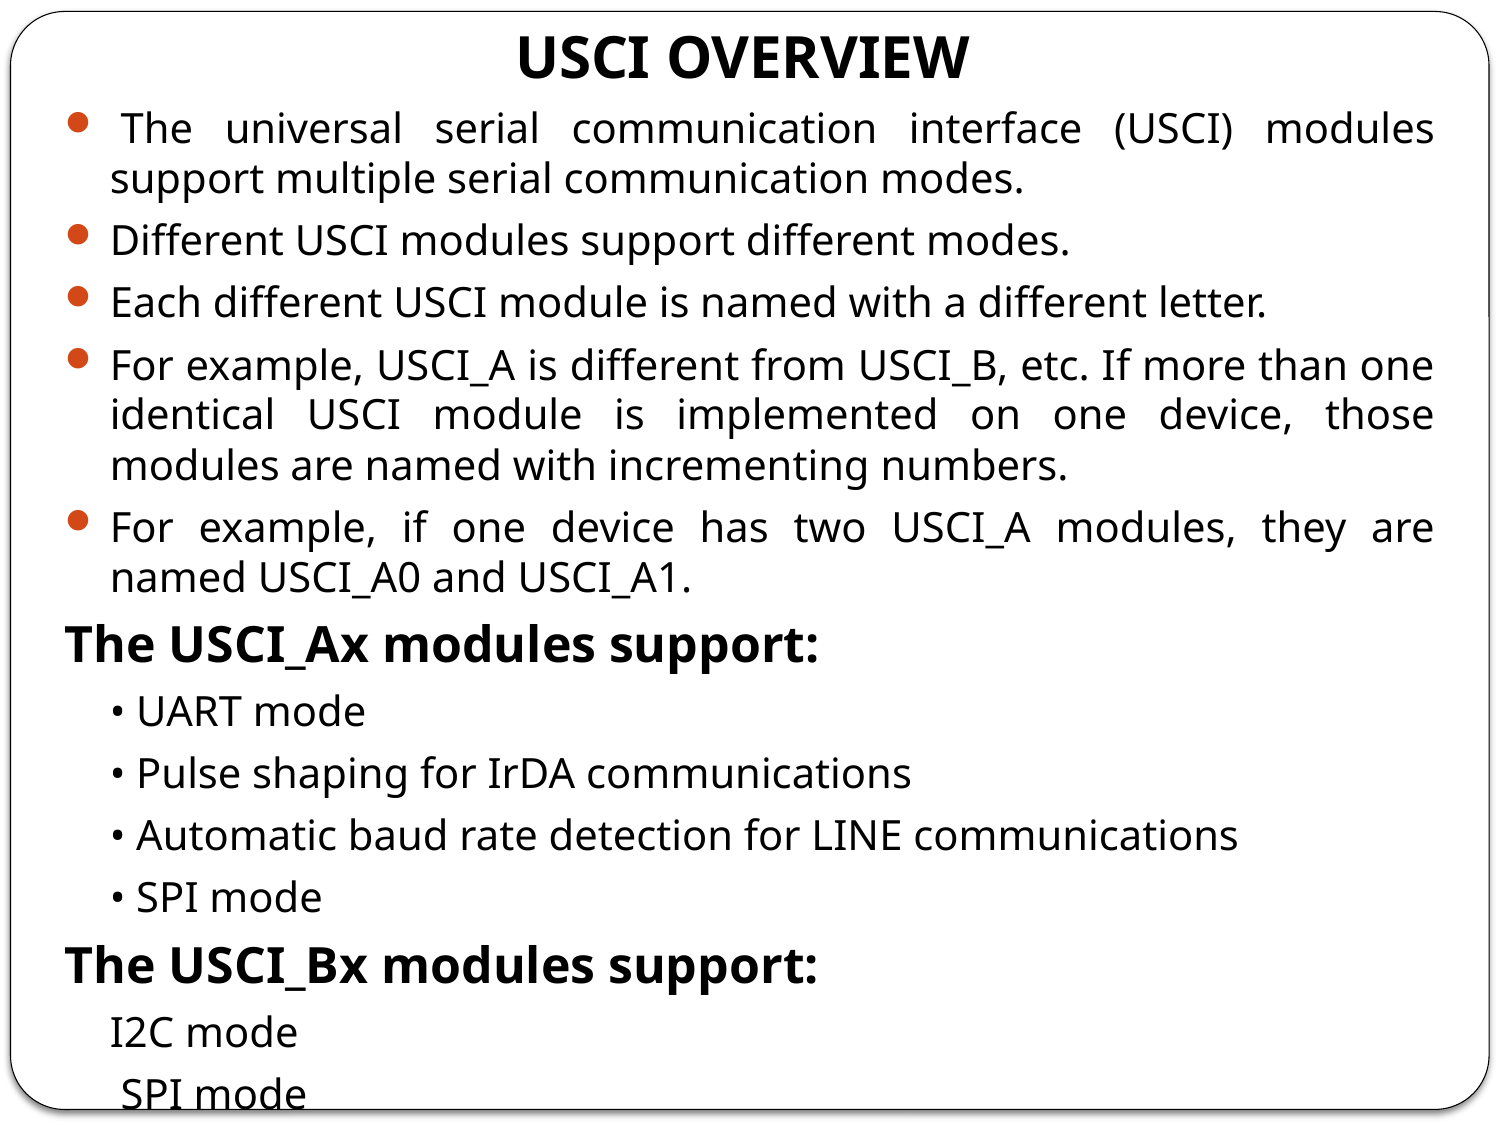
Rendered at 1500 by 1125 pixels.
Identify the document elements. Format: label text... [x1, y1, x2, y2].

list USCI OVERVIEW The universal serial communication interface (USCI) modules support multiple serial communication modes. Different USCI modules support different modes. Each different USCI module is named with a different letter. For example, USCI_A is different from USCI_B, etc. If more than one identical USCI module is implemented on one device, those modules are named with incrementing numbers. For example, if one device has two USCI_A modules, they are named USCI_A0 and USCI_A1. The USCI_Ax modules support: • UART mode • Pulse shaping for IrDA communications • Automatic baud rate detection for LINE communications • SPI mode The USCI_Bx modules support: I2C mode SPI mode [50, 12, 1450, 1063]
